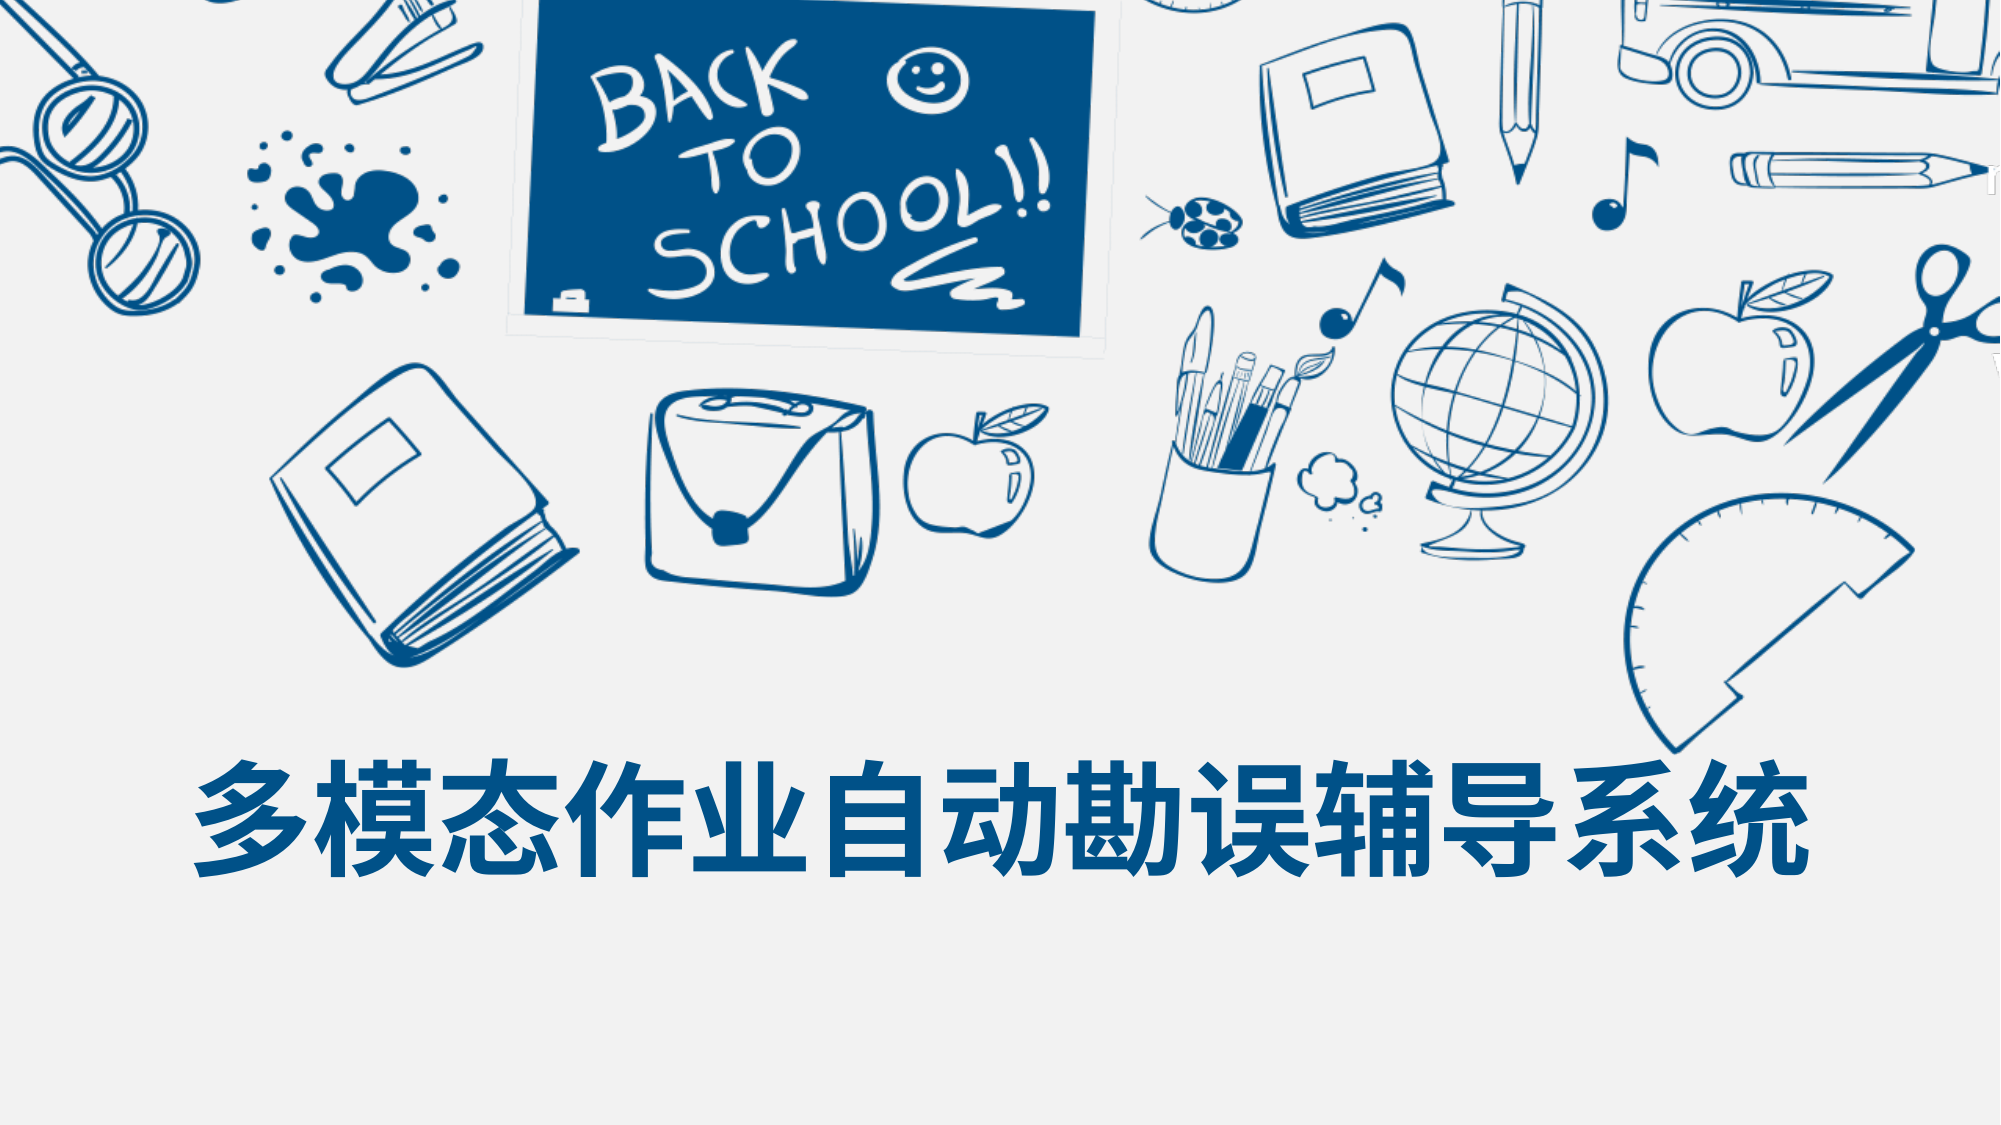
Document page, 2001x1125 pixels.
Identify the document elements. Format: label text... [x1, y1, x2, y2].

text_box 多模态作业自动勘误辅导系统 [172, 804, 1828, 900]
picture [0, 0, 2000, 804]
